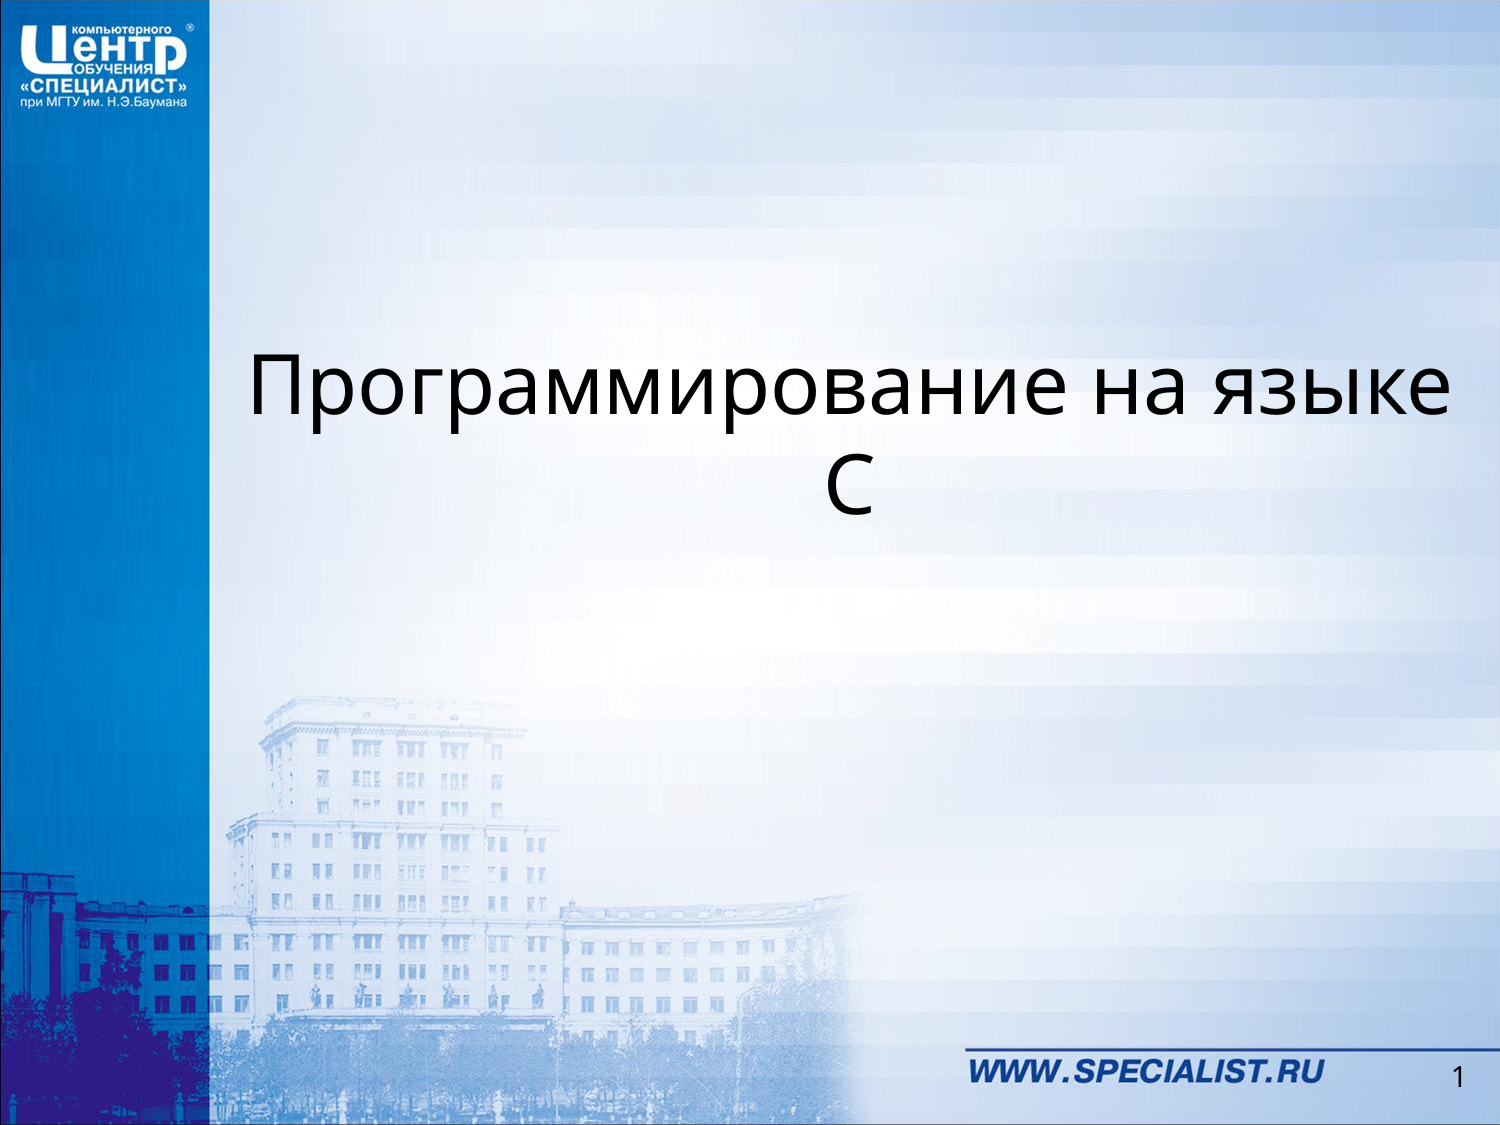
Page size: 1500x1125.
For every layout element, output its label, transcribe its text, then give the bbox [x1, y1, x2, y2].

slide_number 1 [1131, 1051, 1483, 1125]
picture [0, 0, 1500, 1125]
title Программирование на языке C [200, 299, 1500, 563]
